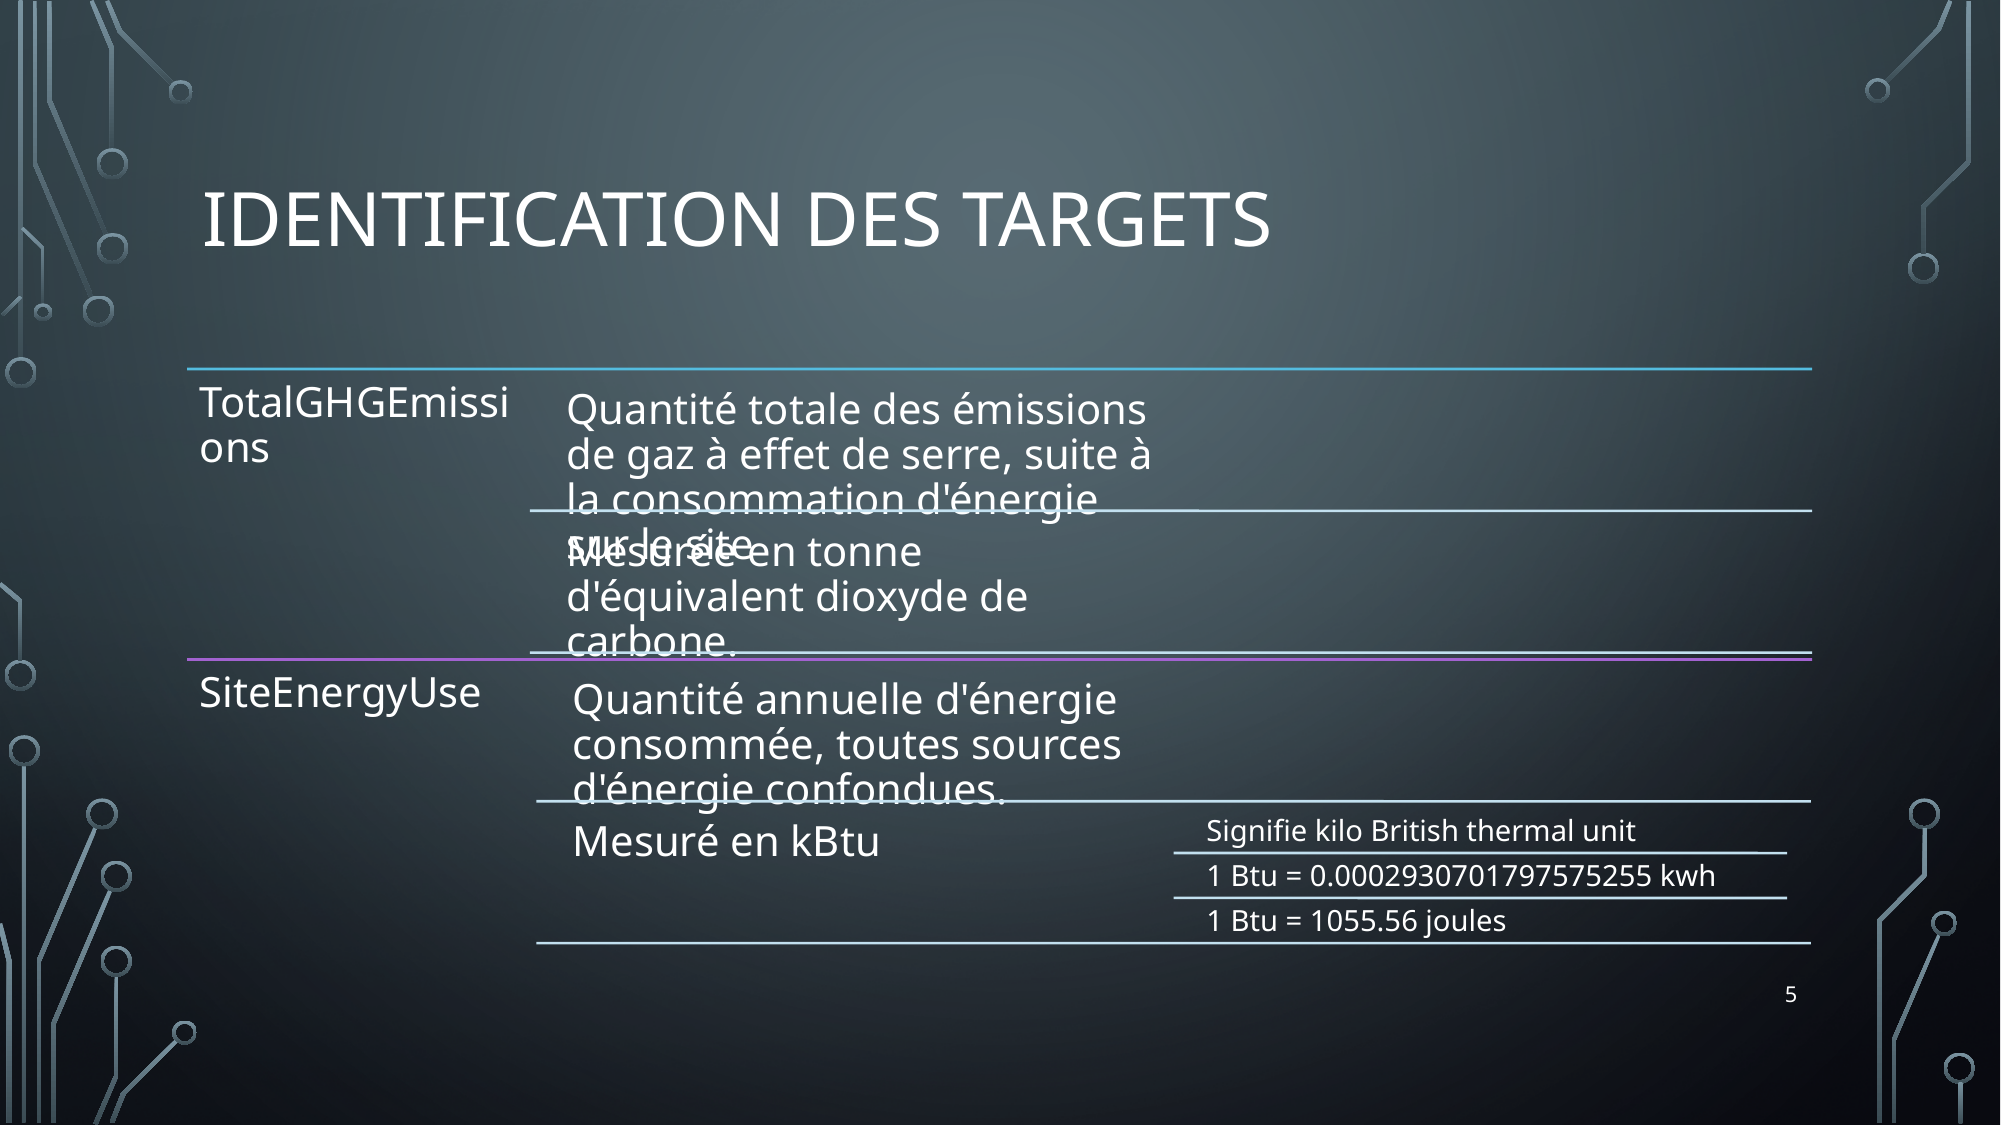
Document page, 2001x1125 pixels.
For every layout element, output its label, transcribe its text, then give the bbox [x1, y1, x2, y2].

title Identification des Targets [187, 101, 1813, 344]
slide_number 5 [1685, 965, 1813, 1025]
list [186, 368, 1813, 951]
